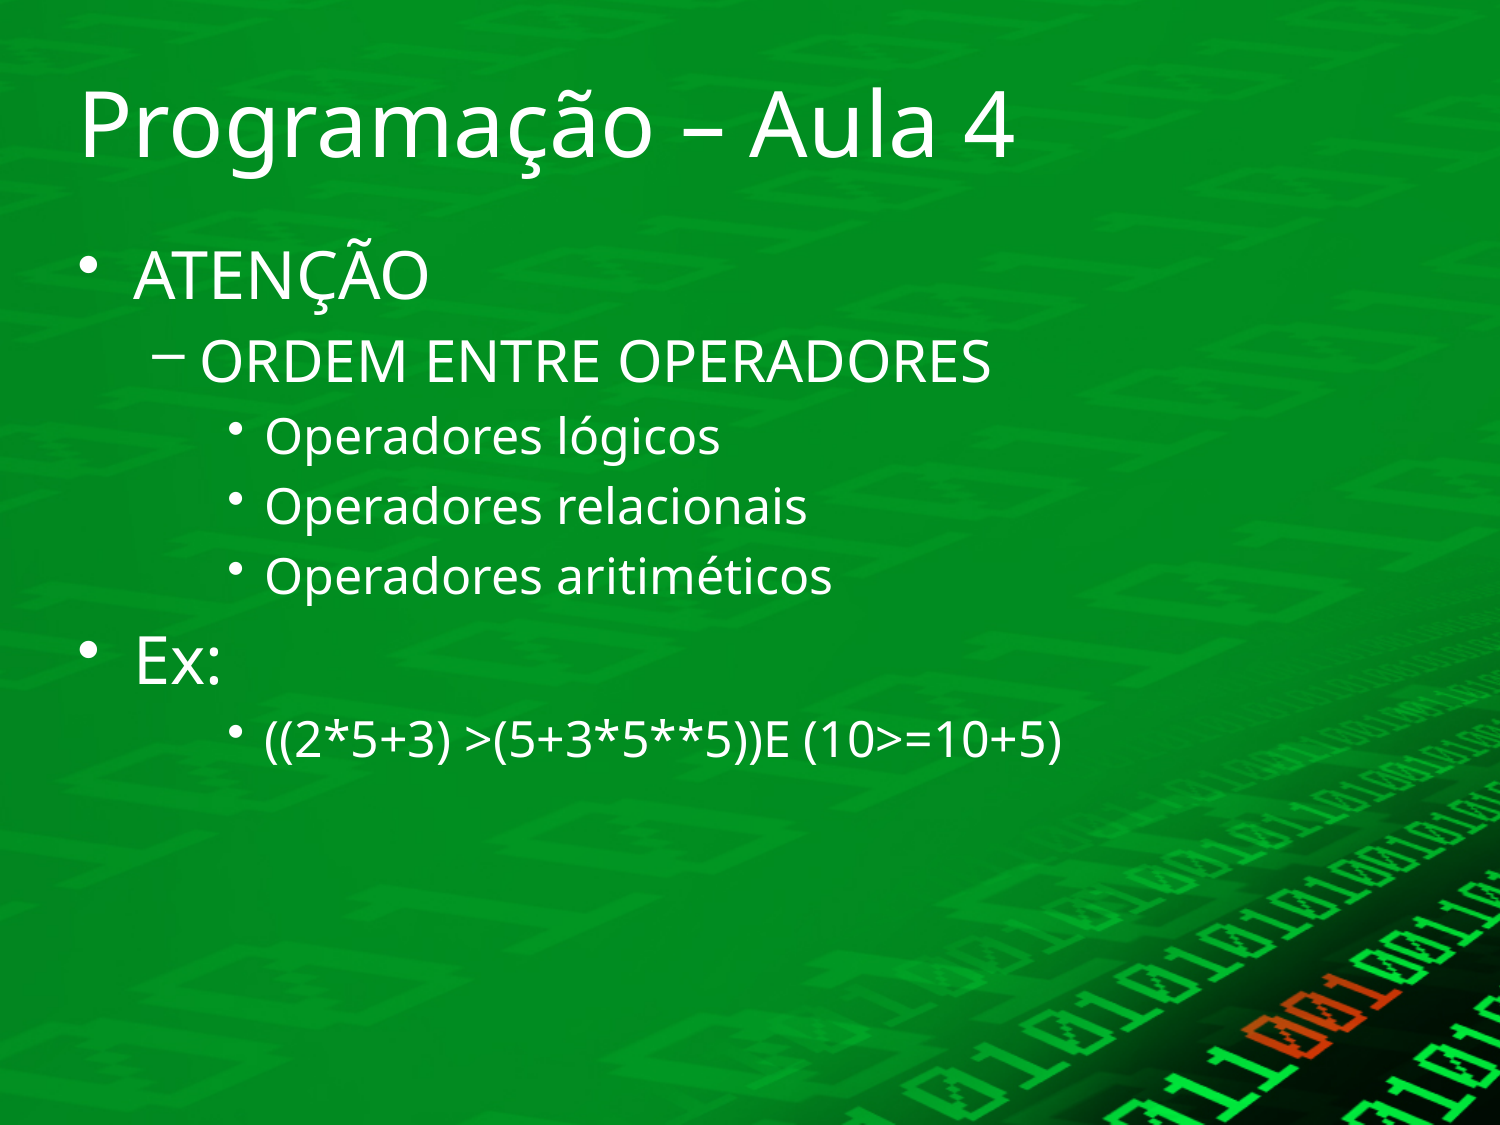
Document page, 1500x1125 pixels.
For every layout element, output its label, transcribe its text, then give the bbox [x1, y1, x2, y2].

list ATENÇÃO ORDEM ENTRE OPERADORES Operadores lógicos Operadores relacionais Operadores aritiméticos Ex: ((2*5+3) >(5+3*5**5))E (10>=10+5) [62, 224, 1412, 1063]
picture [0, 0, 1500, 1125]
title Programação – Aula 4 [62, 62, 1263, 180]
